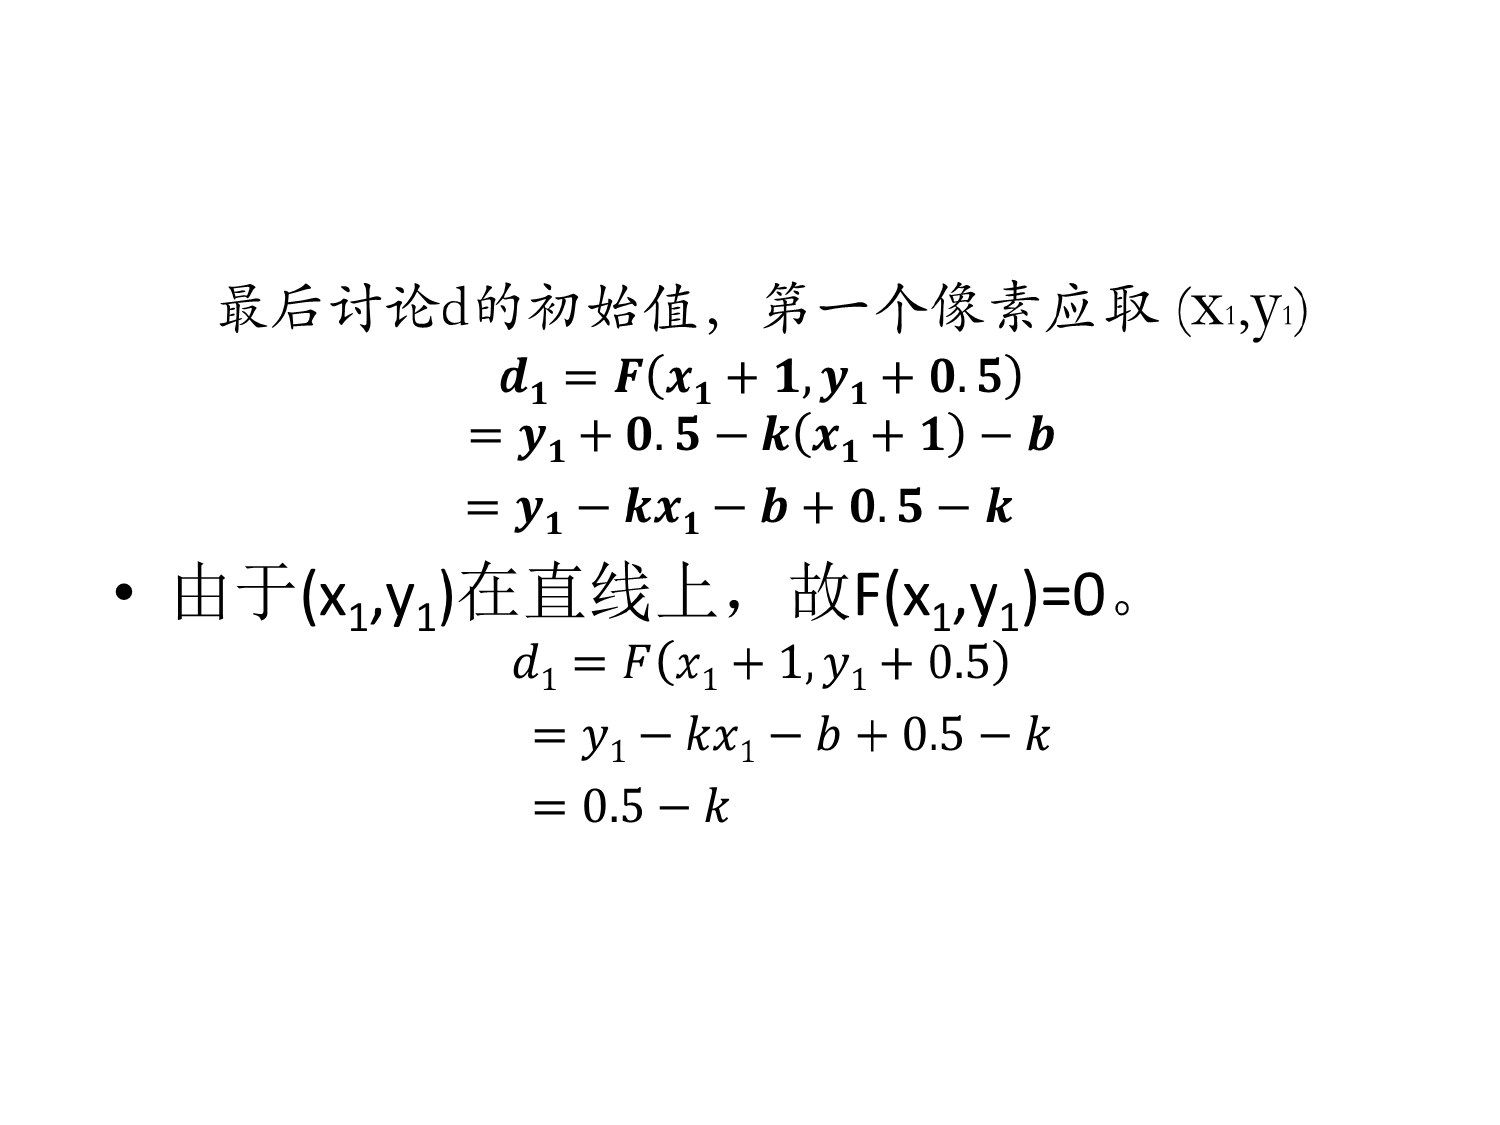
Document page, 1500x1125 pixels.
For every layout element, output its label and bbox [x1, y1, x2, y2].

list [74, 262, 1426, 1006]
